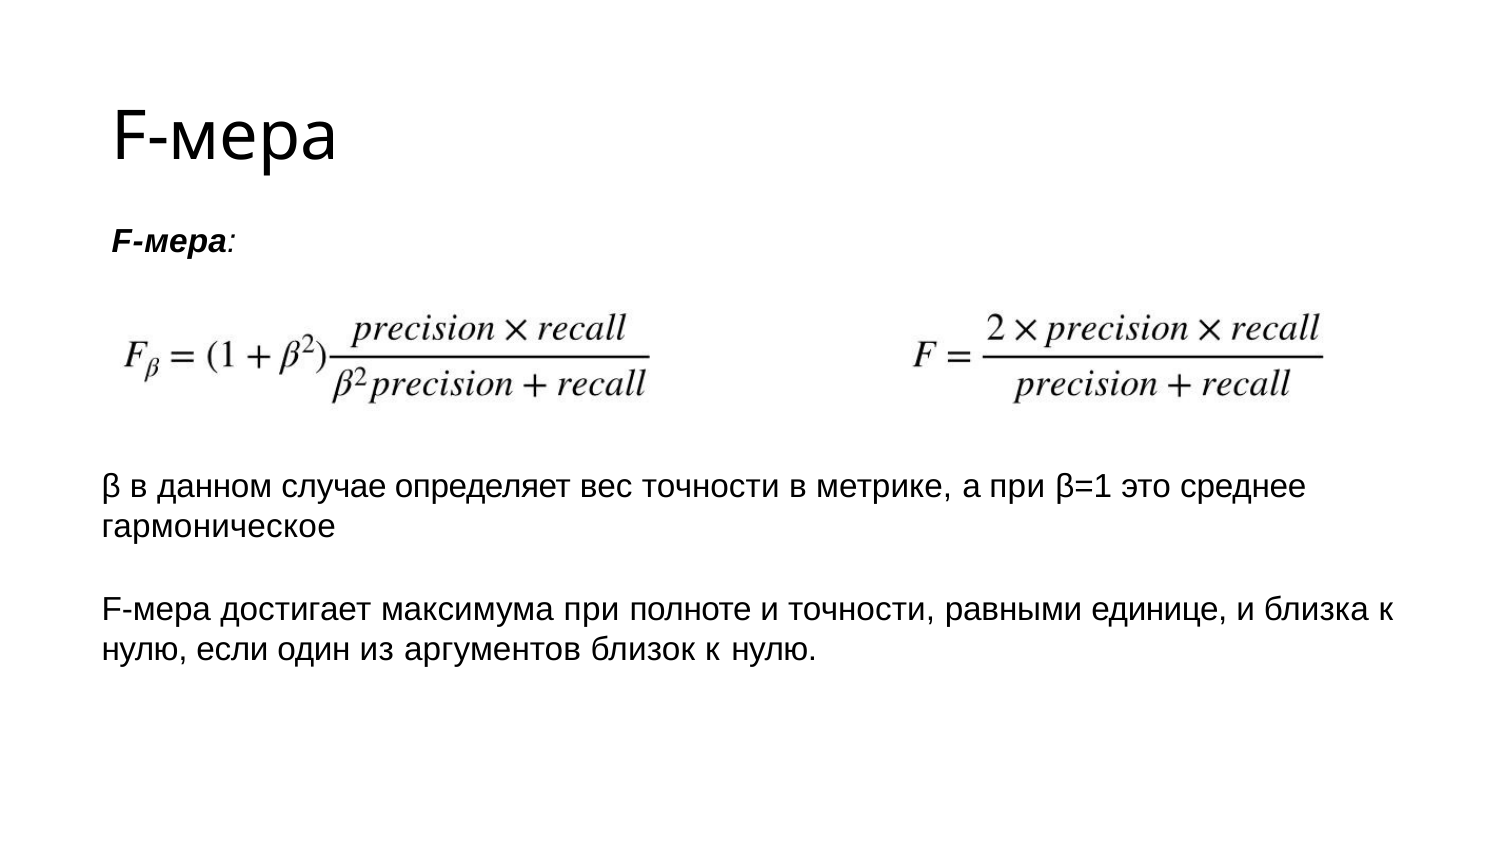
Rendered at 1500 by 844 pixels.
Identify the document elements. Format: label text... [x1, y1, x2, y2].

title F-мера [109, 59, 1440, 203]
text_box β в данном случае определяет вес точности в метрике, а при β=1 это среднее гармоническое F-мера достигает максимума при полноте и точности, равными единице, и близка к нулю, если один из аргументов близок к нулю. [99, 462, 1414, 668]
text_box [119, 309, 1324, 411]
text_box F-мера: [109, 216, 241, 259]
